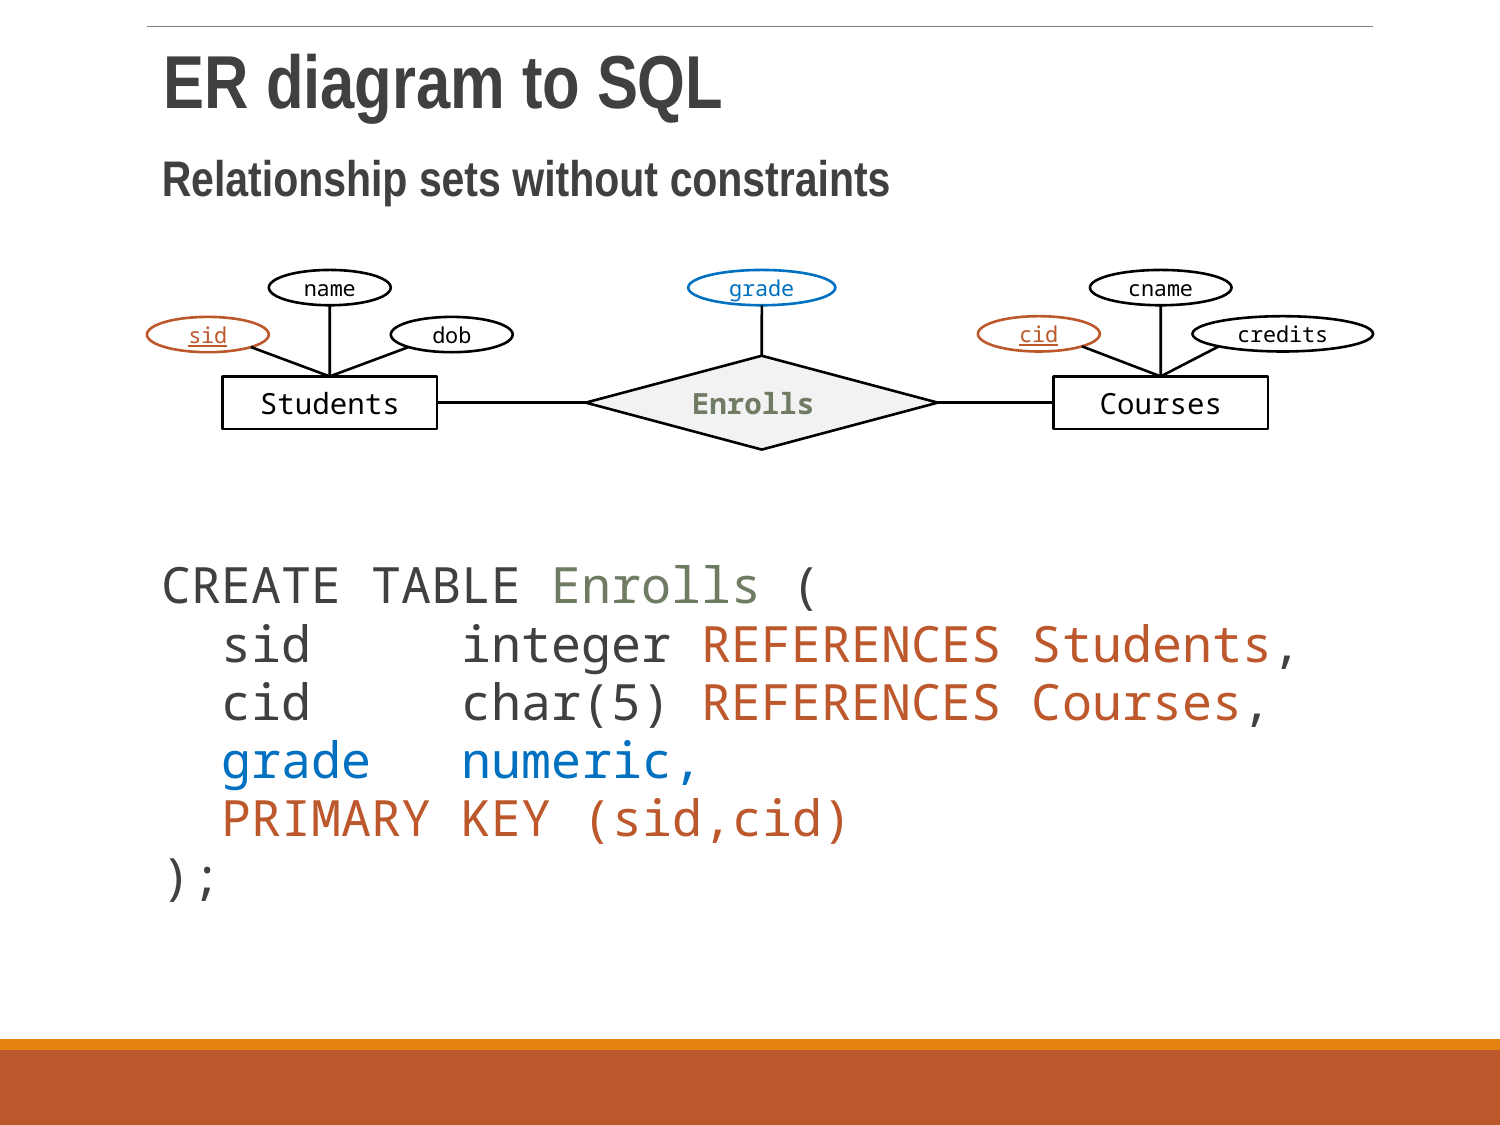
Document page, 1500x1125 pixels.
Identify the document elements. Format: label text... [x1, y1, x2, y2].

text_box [146, 269, 1374, 451]
list ER diagram to SQL Relationship sets without constraints CREATE TABLE Enrolls ( sid integer REFERENCES Students, cid char(5) REFERENCES Courses, grade numeric, PRIMARY KEY (sid,cid) ); [146, 35, 1374, 268]
list ER diagram to SQL Relationship sets without constraints CREATE TABLE Enrolls ( sid integer REFERENCES Students, cid char(5) REFERENCES Courses, grade numeric, PRIMARY KEY (sid,cid) ); [146, 456, 1374, 1034]
